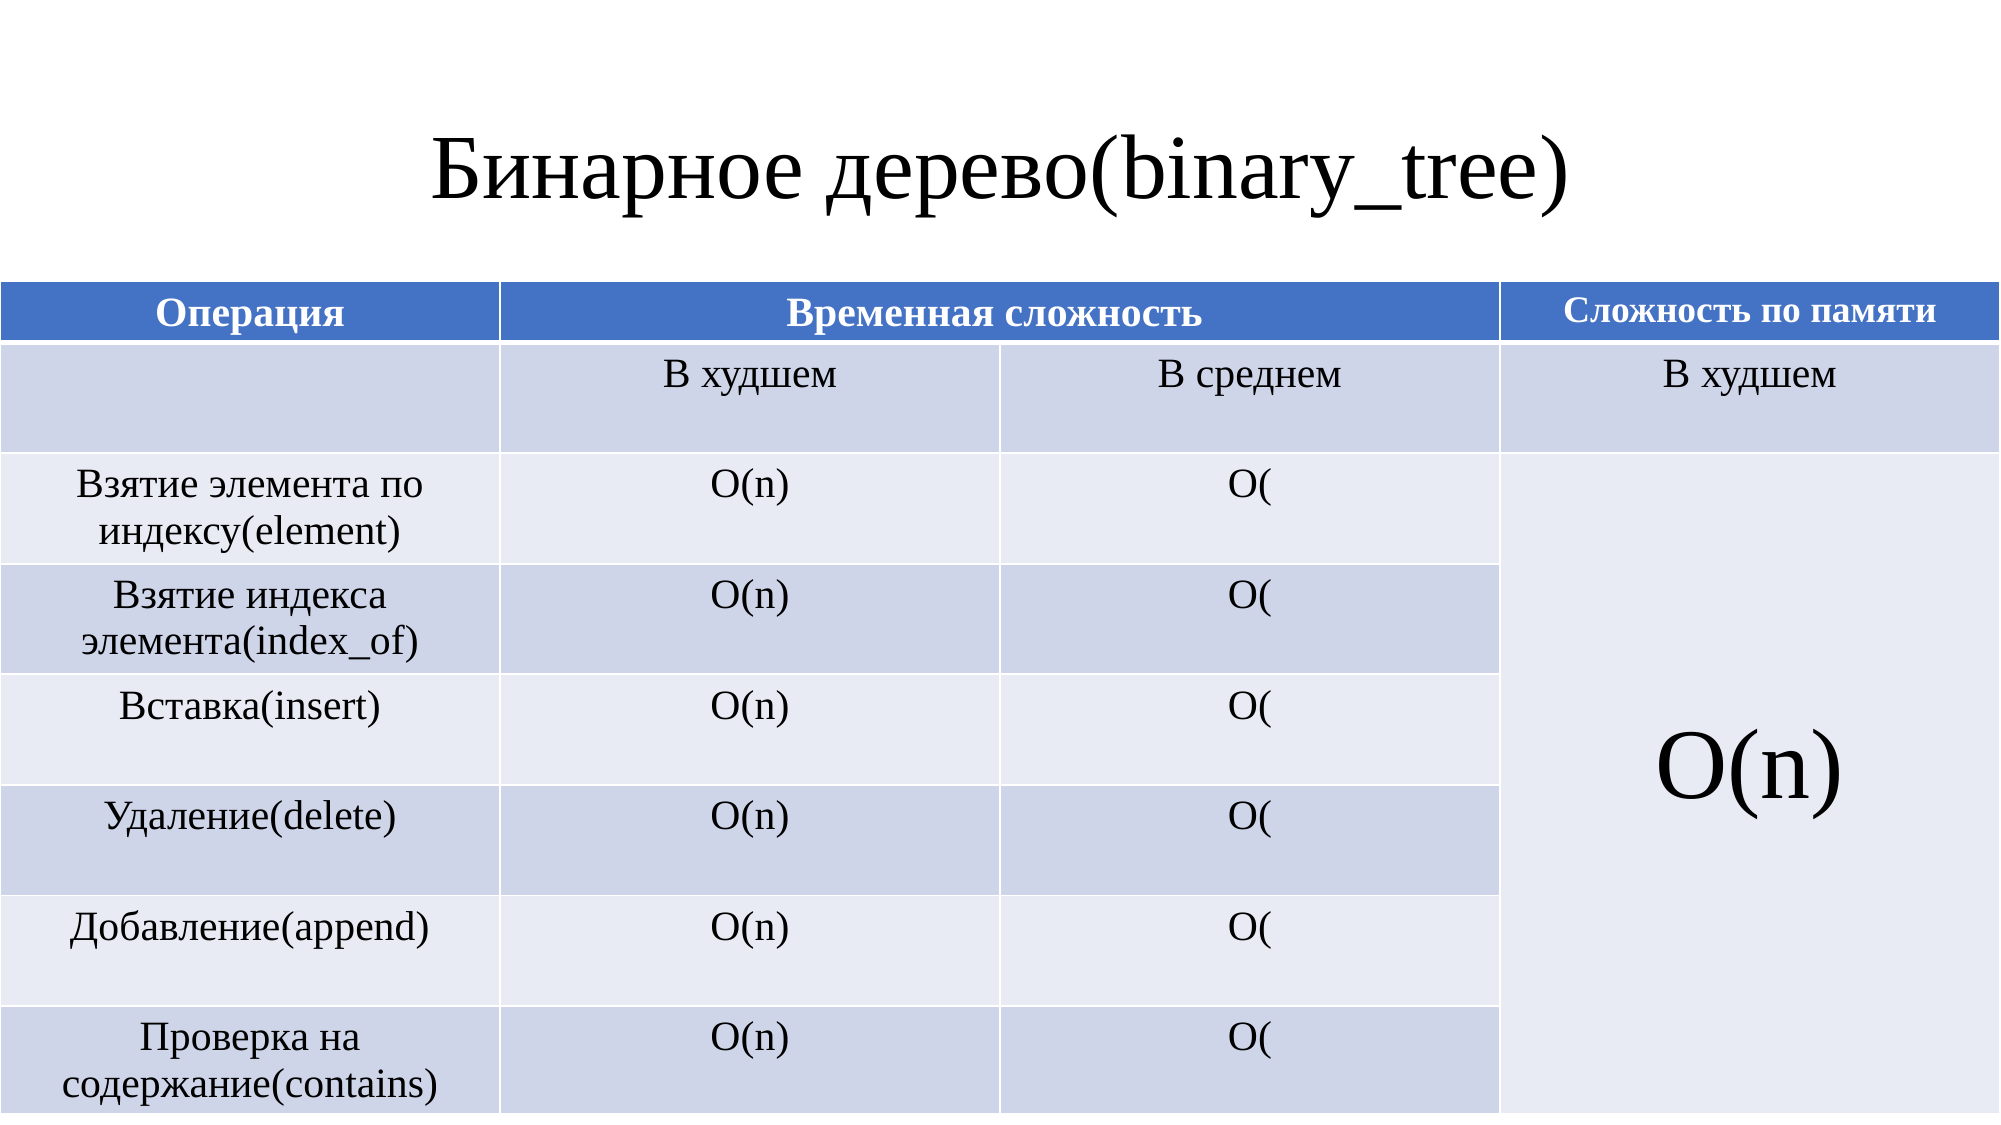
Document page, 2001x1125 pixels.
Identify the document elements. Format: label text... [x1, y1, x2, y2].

title Бинарное дерево(binary_tree) [137, 59, 1863, 278]
